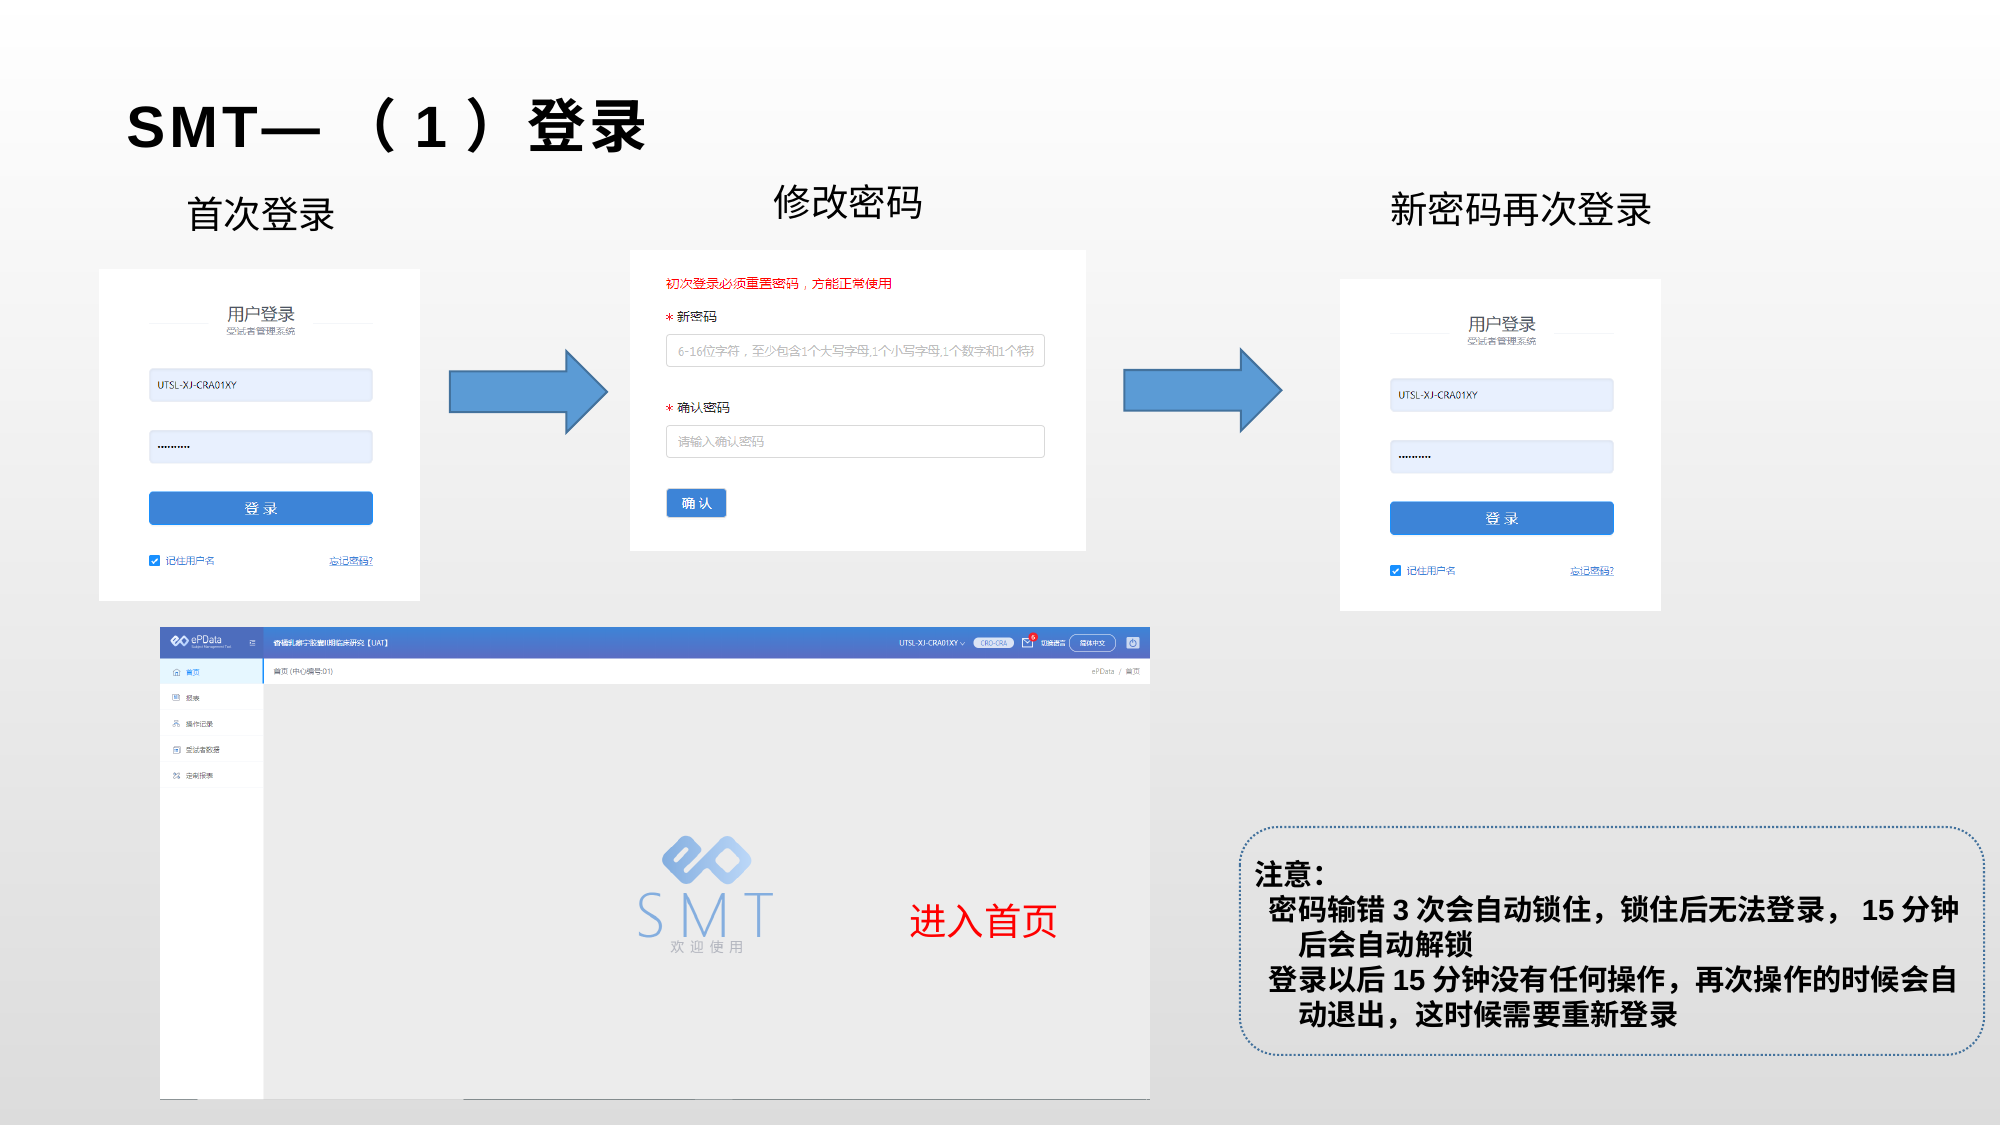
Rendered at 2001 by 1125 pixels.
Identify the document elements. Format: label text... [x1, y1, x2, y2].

text_box [448, 348, 609, 435]
picture [1340, 279, 1661, 611]
text_box 新密码再次登录 [1355, 178, 1688, 239]
picture [630, 250, 1086, 551]
text_box 注意：  密码输错3次会自动锁住，锁住后无法登录，15分钟后会自动解锁  登录以后15分钟没有任何操作，再次操作的时候会自动退出，这时候需要重新登录 [1239, 813, 1988, 1039]
text_box SMT—（1）登录 [109, 70, 1891, 178]
text_box [1238, 825, 1986, 1056]
text_box [1123, 347, 1283, 434]
picture [98, 269, 420, 601]
text_box 修改密码 [683, 171, 1015, 232]
text_box 首次登录 [95, 183, 427, 244]
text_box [160, 627, 1151, 1100]
